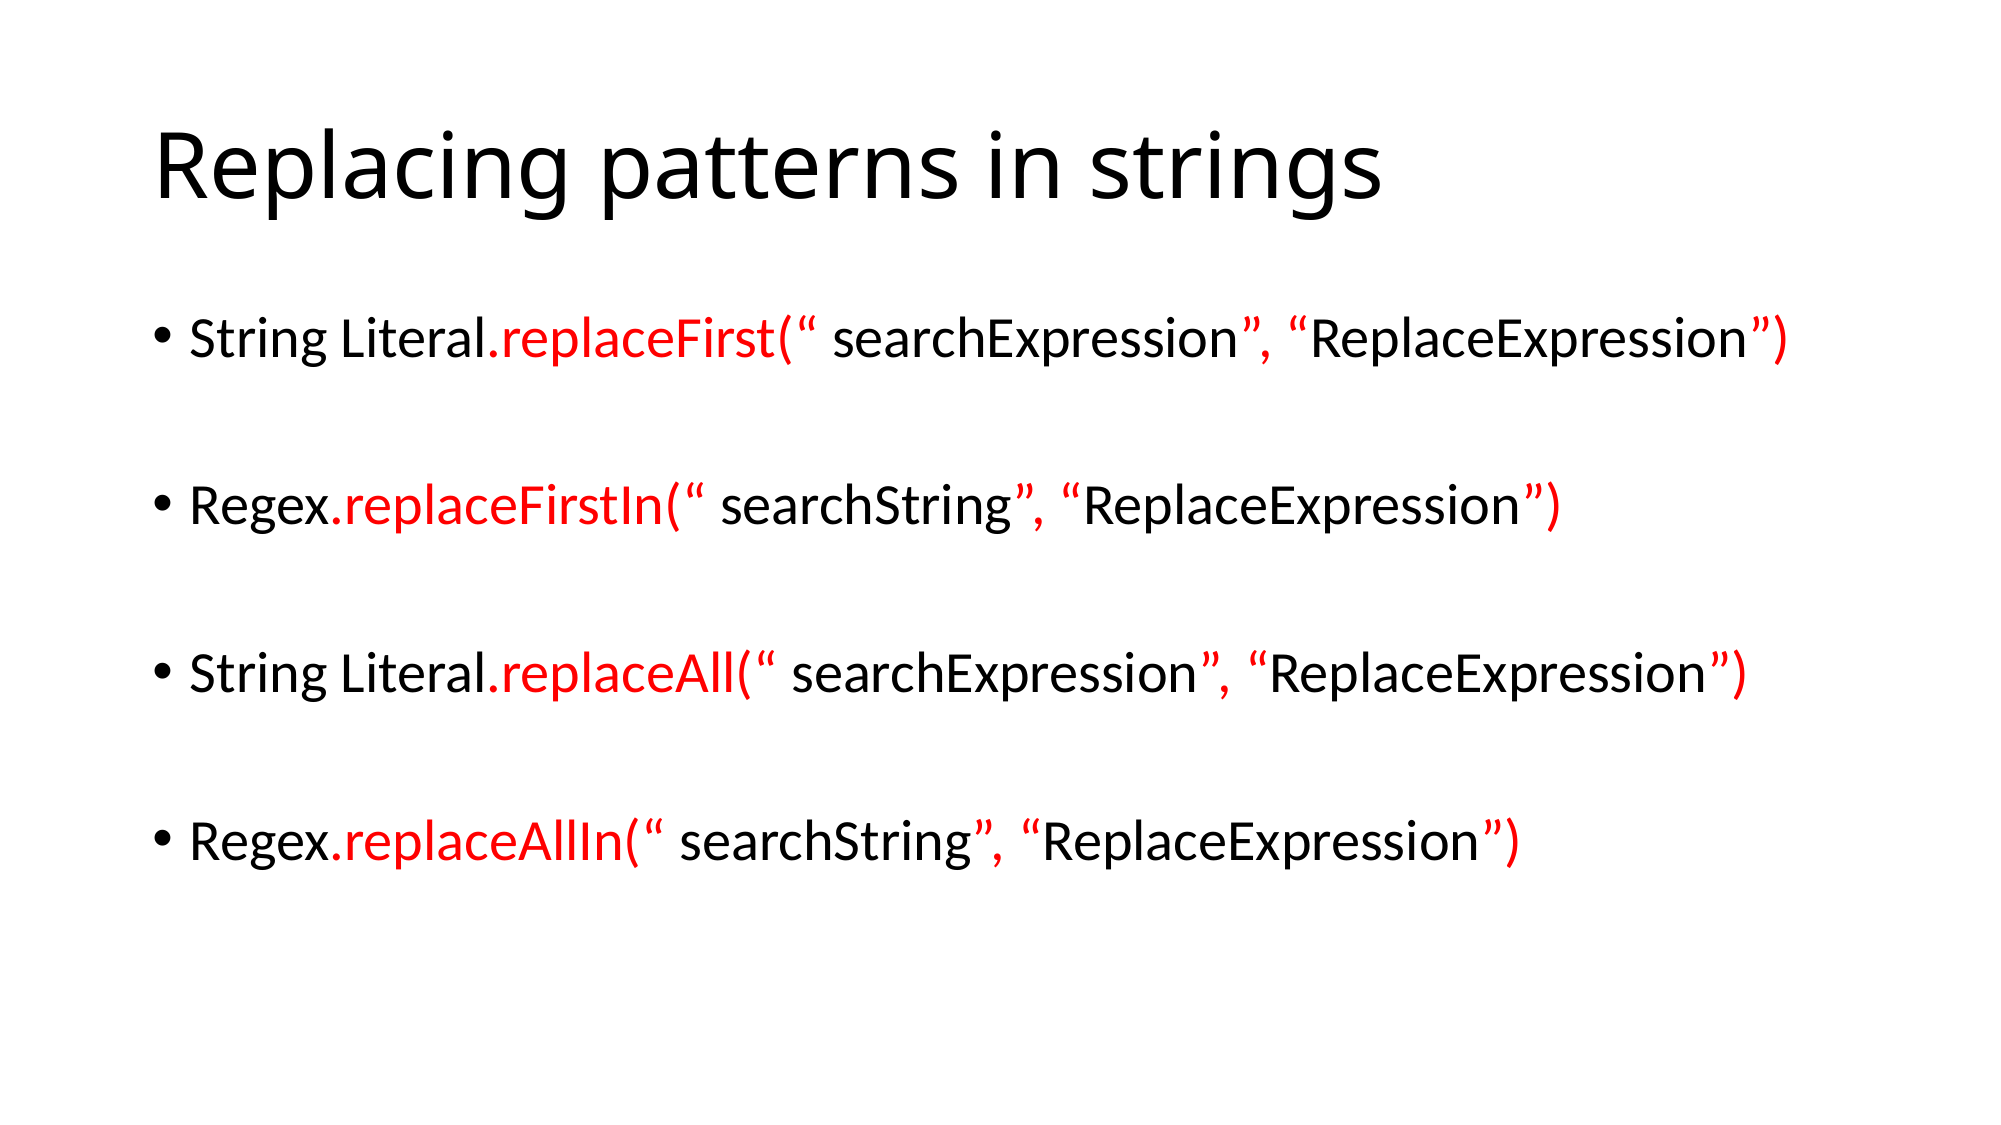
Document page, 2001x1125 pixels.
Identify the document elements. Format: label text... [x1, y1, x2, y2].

title Replacing patterns in strings [137, 59, 1863, 278]
list String Literal.replaceFirst(“ searchExpression”, “ReplaceExpression”) Regex.replaceFirstIn(“ searchString”, “ReplaceExpression”) String Literal.replaceAll(“ searchExpression”, “ReplaceExpression”) Regex.replaceAllIn(“ searchString”, “ReplaceExpression”) [137, 299, 1863, 1014]
